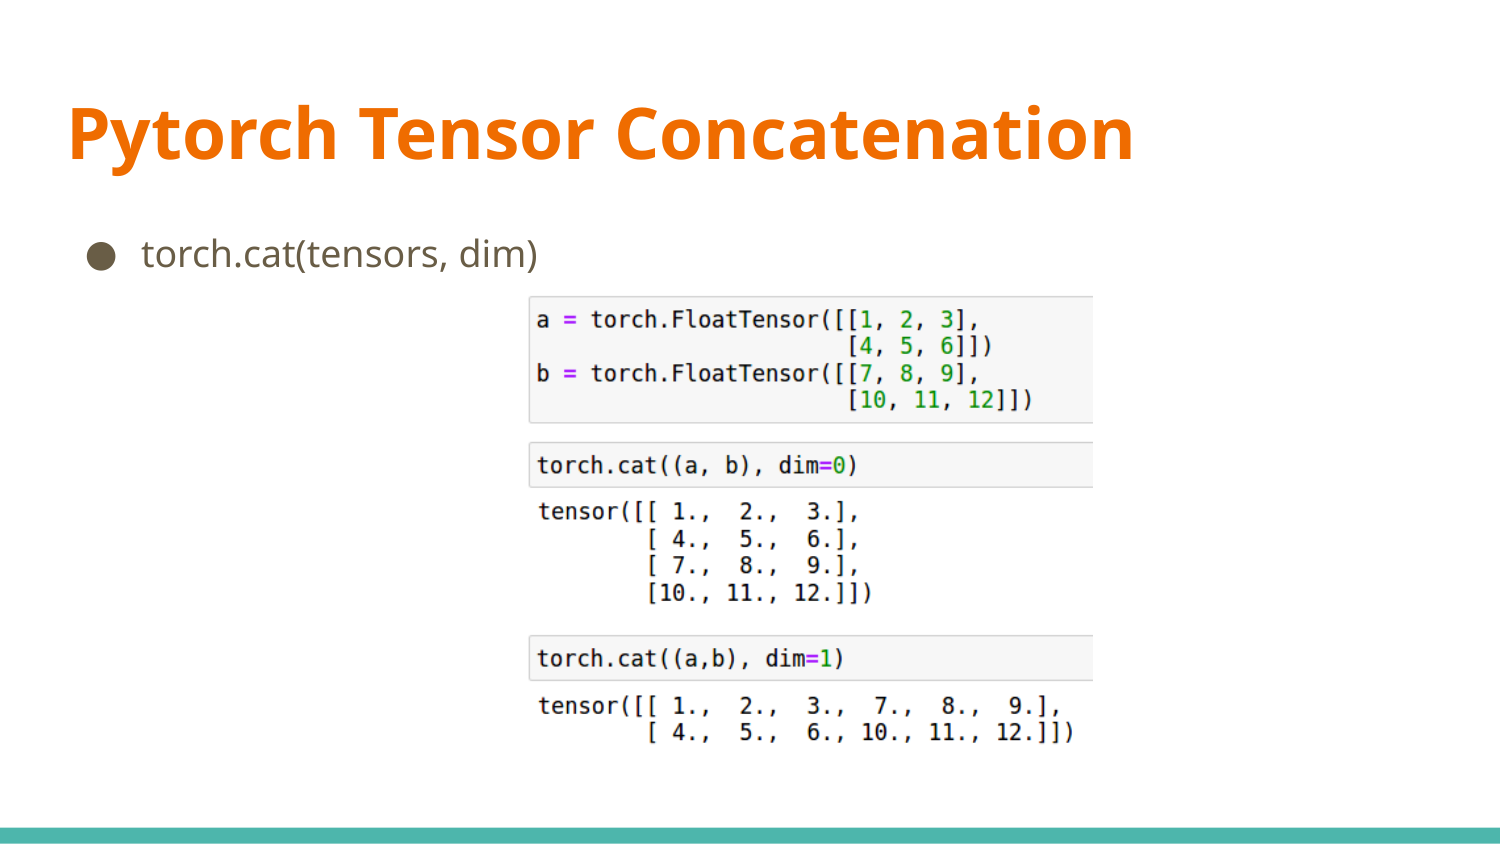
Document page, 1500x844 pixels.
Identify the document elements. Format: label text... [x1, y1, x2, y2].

list torch.cat(tensors, dim) [51, 207, 1449, 750]
picture [517, 287, 1093, 761]
title Pytorch Tensor Concatenation [51, 72, 1449, 189]
